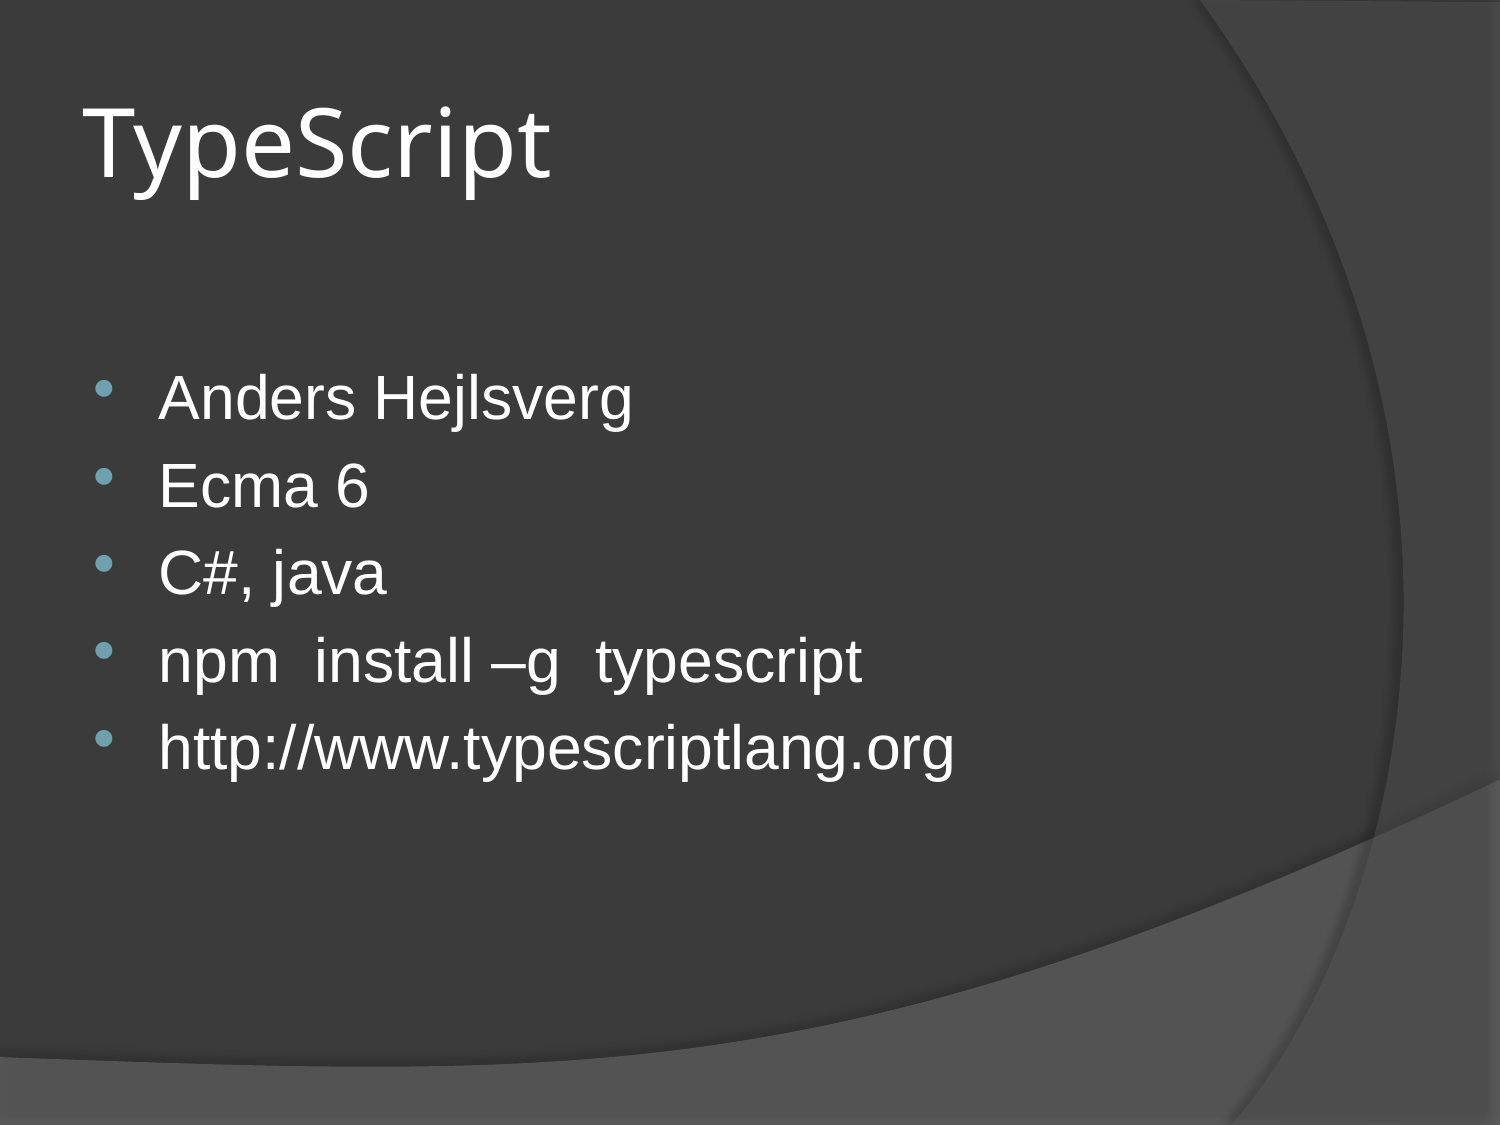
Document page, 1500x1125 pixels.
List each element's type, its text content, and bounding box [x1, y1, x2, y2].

title TypeScript [75, 45, 1300, 233]
list Anders Hejlsverg Ecma 6 C#, java npm install –g typescript http://www.typescriptlang.org [75, 262, 1300, 1005]
